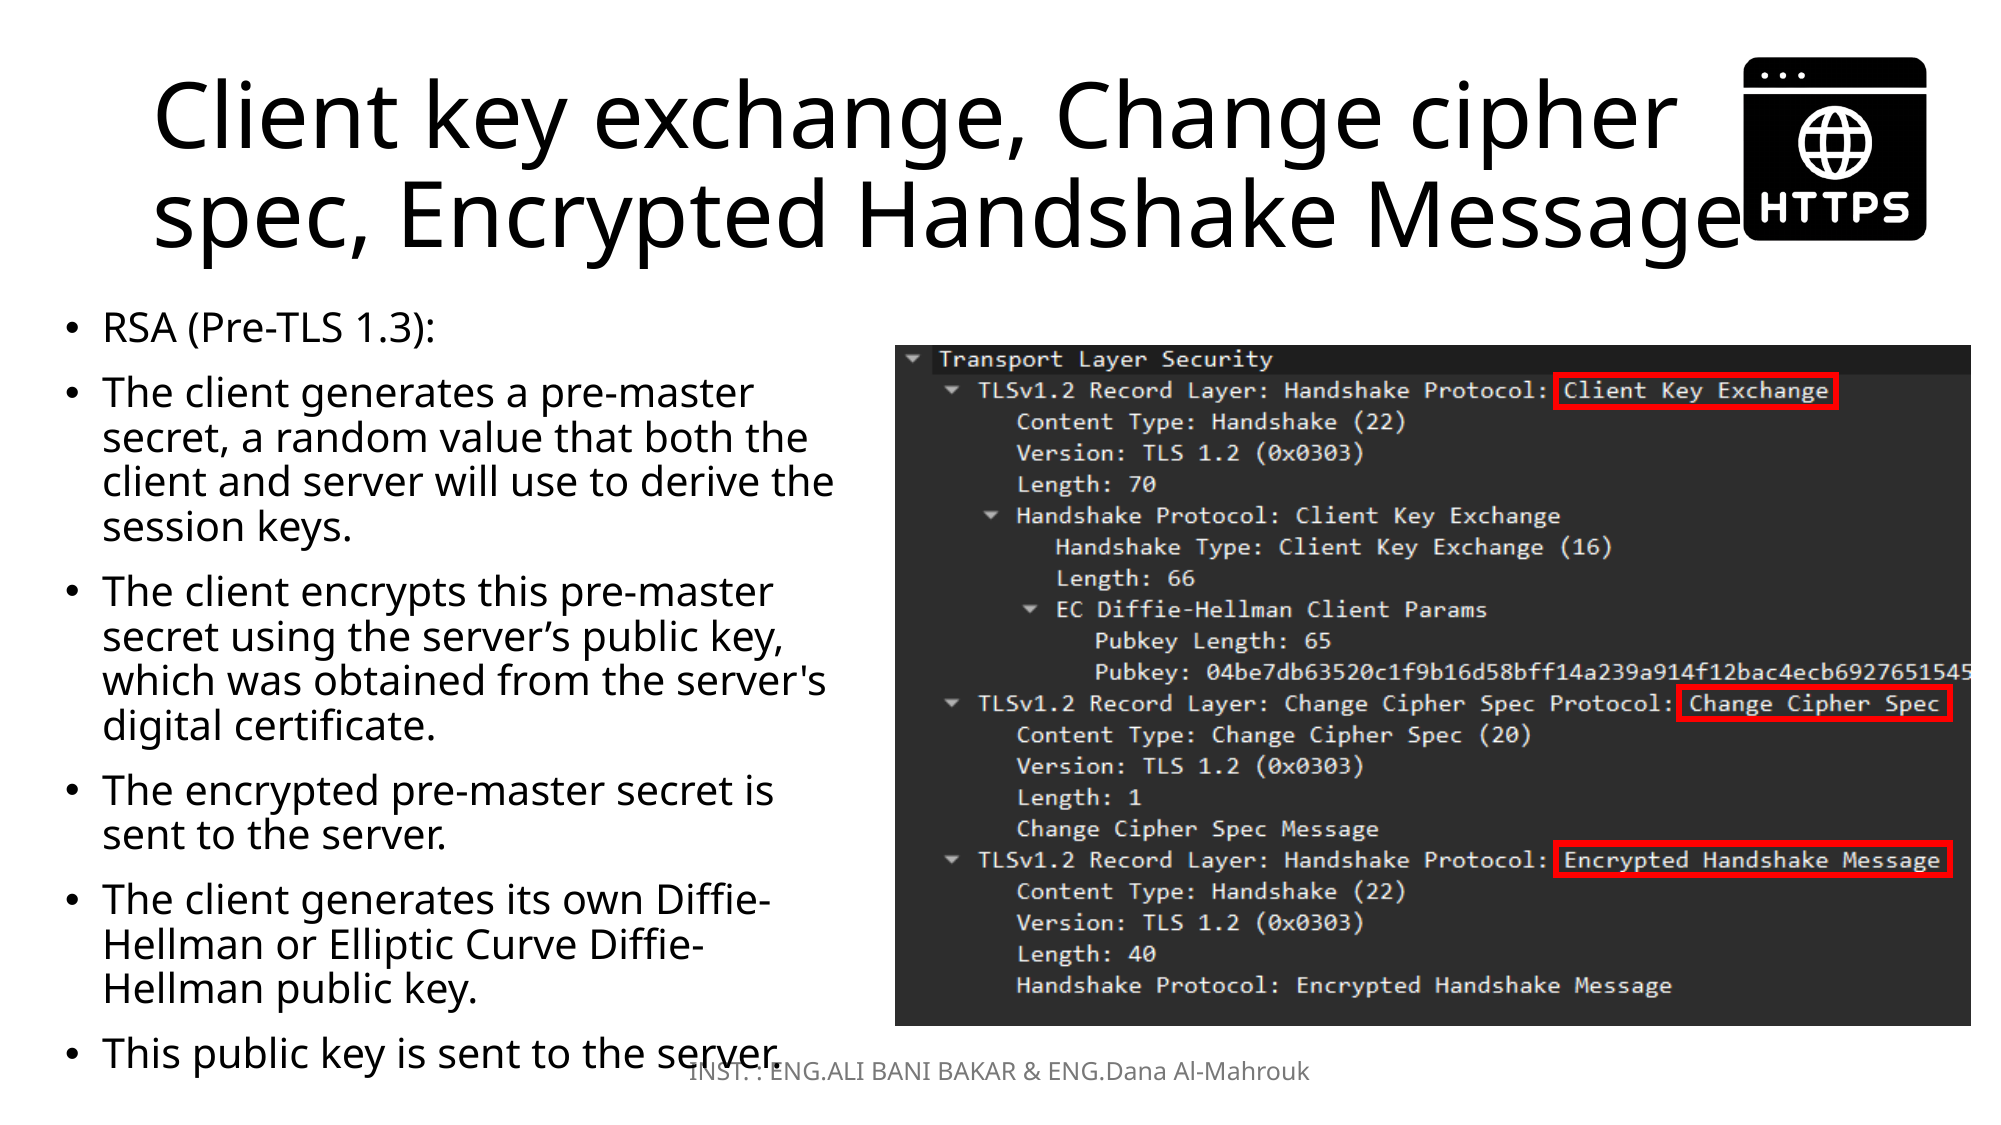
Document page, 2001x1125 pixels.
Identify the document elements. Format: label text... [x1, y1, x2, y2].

footer INST. : ENG.ALI BANI BAKAR & ENG.Dana Al-Mahrouk [662, 1042, 1338, 1103]
title Client key exchange, Change cipher spec, Encrypted Handshake Message [137, 59, 1863, 278]
picture [895, 344, 1972, 1026]
picture [1718, 37, 1955, 256]
list RSA (Pre-TLS 1.3): The client generates a pre-master secret, a random value that both the client and server will use to derive the session keys. The client encrypts this pre-master secret using the server’s public key, which was obtained from the server's digital certificate. The encrypted pre-master secret is sent to the server. The client generates its own Diffie-Hellman or Elliptic Curve Diffie-Hellman public key. This public key is sent to the server. [50, 299, 875, 1094]
